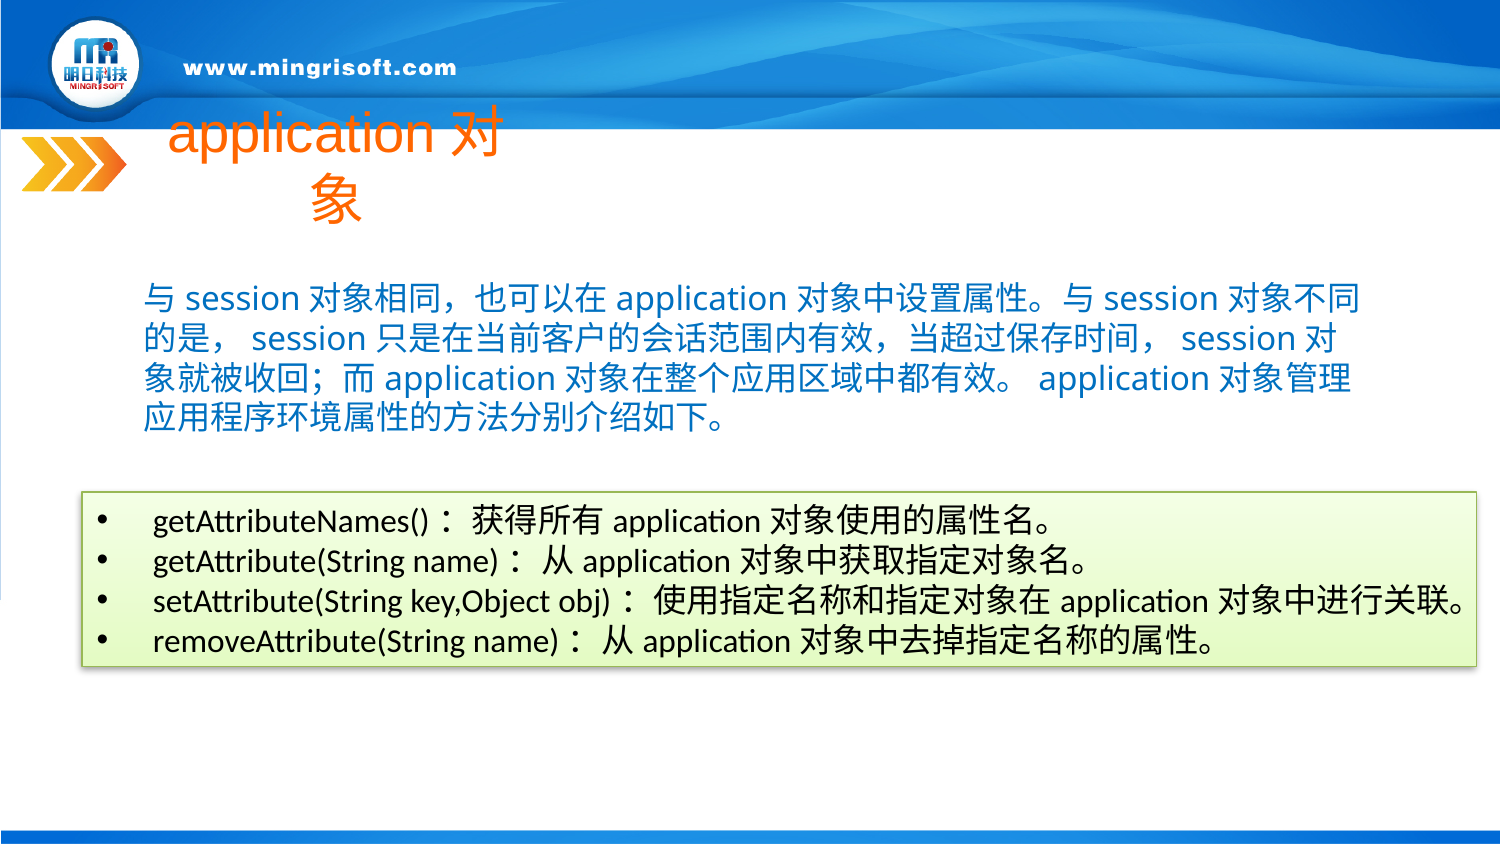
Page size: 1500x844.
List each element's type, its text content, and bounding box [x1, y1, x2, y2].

text_box application对象 [133, 105, 539, 223]
text_box 与session对象相同，也可以在application对象中设置属性。与session对象不同的是，session只是在当前客户的会话范围内有效，当超过保存时间，session对象就被收回；而application对象在整个应用区域中都有效。application对象管理应用程序环境属性的方法分别介绍如下。 [128, 269, 1383, 444]
picture [0, 0, 1500, 844]
text_box getAttributeNames()：获得所有application对象使用的属性名。 getAttribute(String name)：从application对象中获取指定对象名。 setAttribute(String key,Object obj)：使用指定名称和指定对象在application对象中进行关联。 removeAttribute(String name)：从application对象中去掉指定名称的属性。 [81, 491, 1477, 667]
